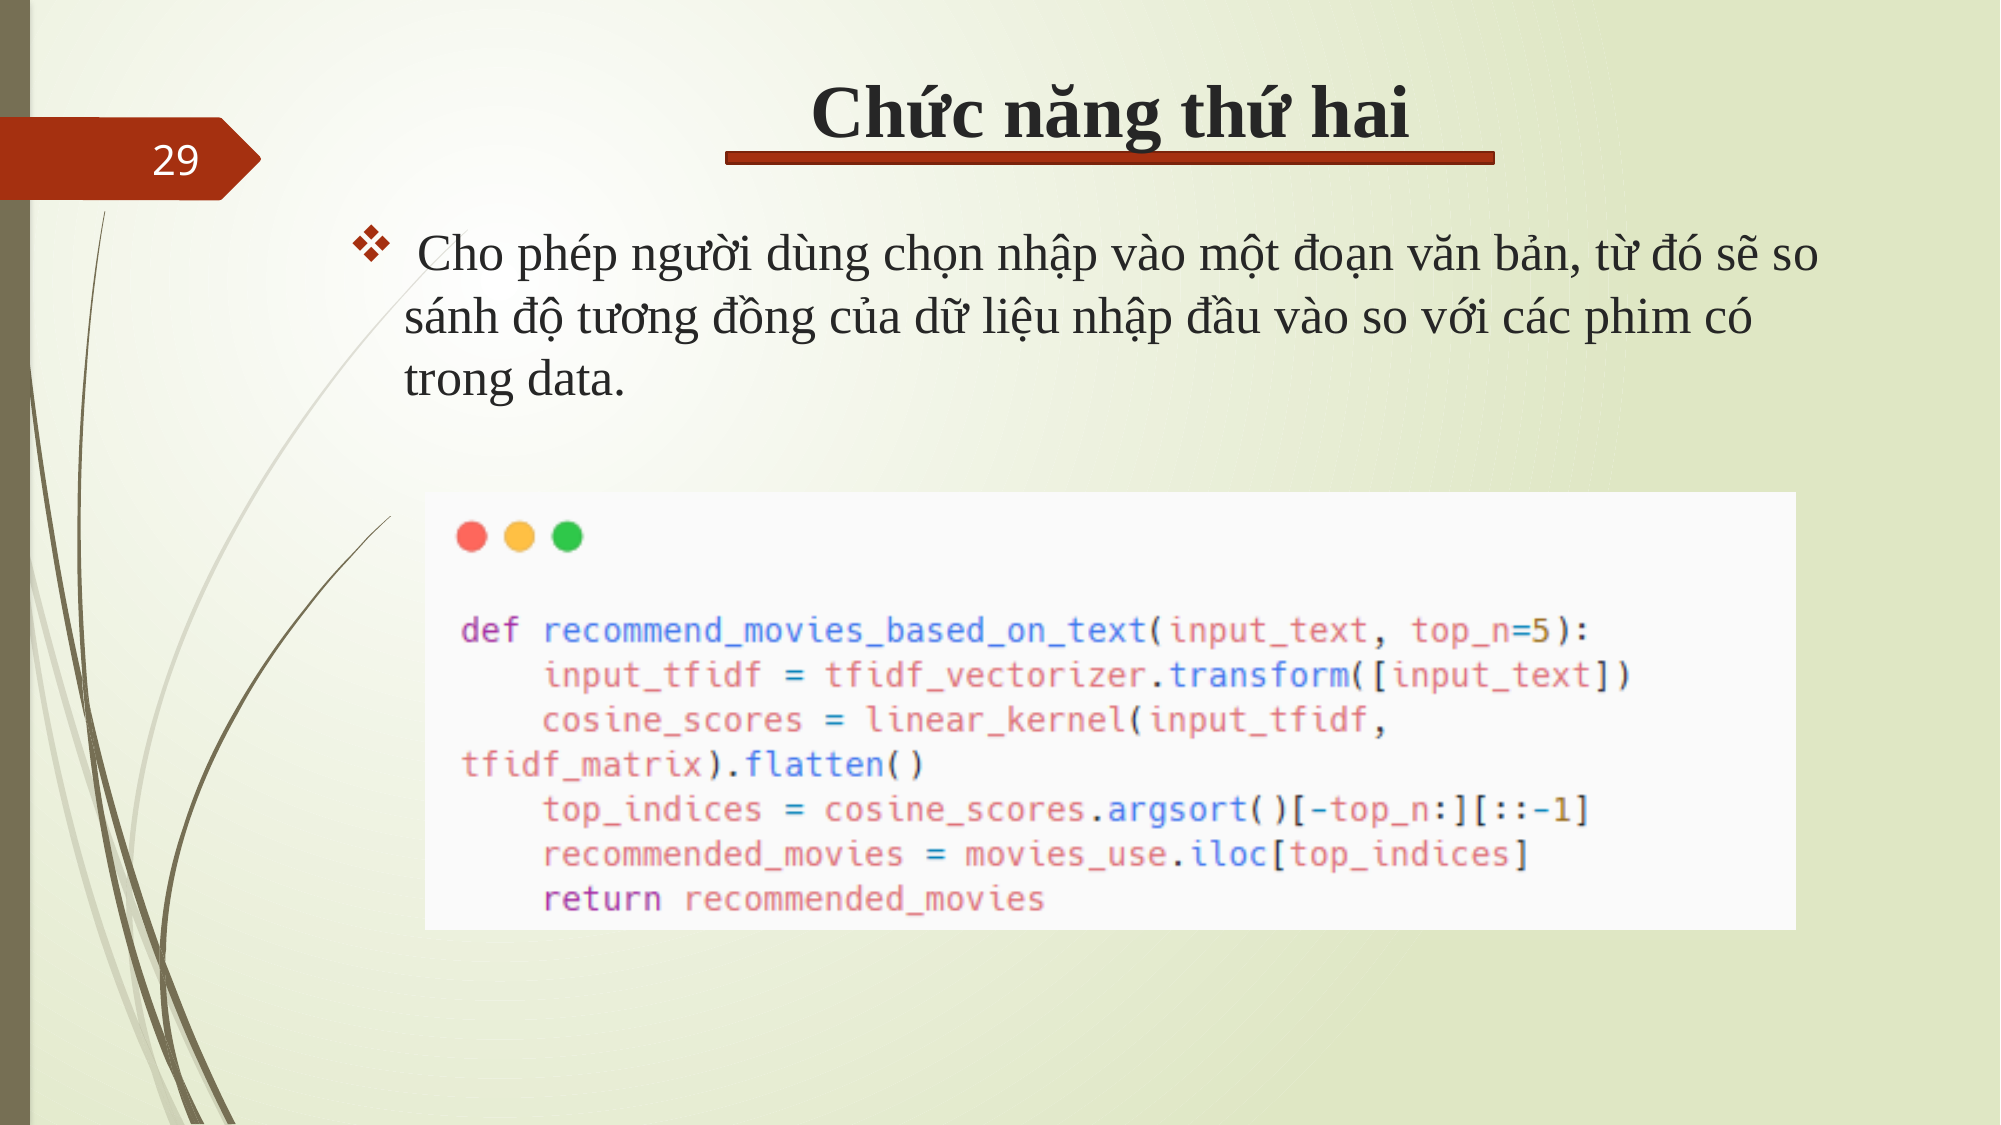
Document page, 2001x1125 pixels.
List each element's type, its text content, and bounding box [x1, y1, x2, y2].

picture [425, 492, 1796, 930]
slide_number 29 [87, 129, 216, 190]
title Chức năng thứ hai [333, 55, 1888, 211]
list Cho phép người dùng chọn nhập vào một đoạn văn bản, từ đó sẽ so sánh độ tương đồng của dữ liệu nhập đầu vào so với các phim có trong data. [333, 211, 1888, 458]
